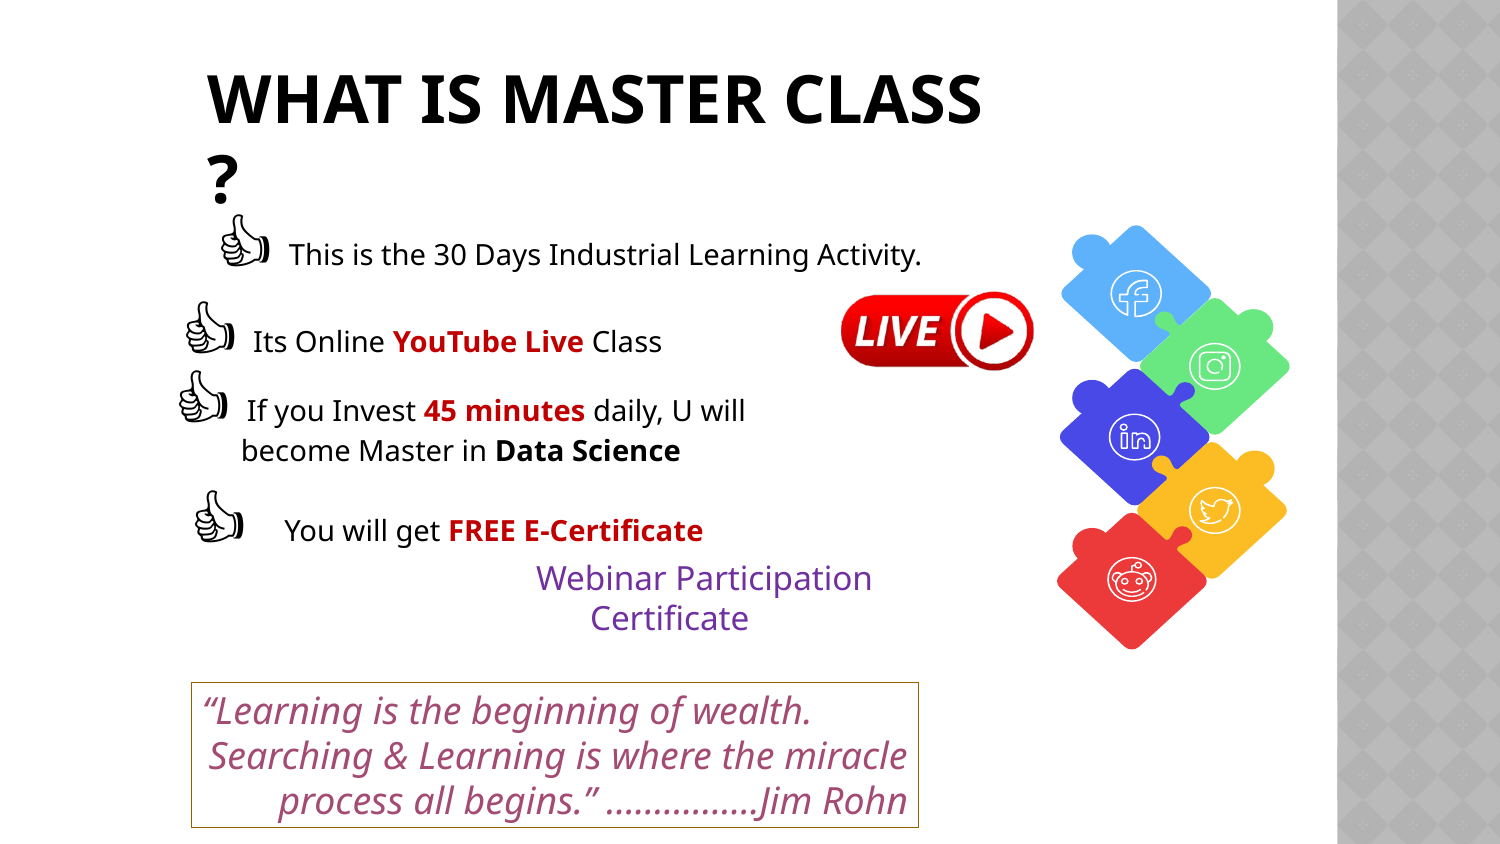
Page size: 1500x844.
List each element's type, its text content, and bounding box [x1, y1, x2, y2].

text_box 👍 Its Online YouTube Live Class [171, 291, 673, 359]
picture [826, 274, 1047, 375]
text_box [164, 477, 954, 626]
text_box “Learning is the beginning of wealth. Searching & Learning is where the miracle process all begins.” …………….Jim Rohn [191, 682, 919, 828]
text_box 👍 This is the 30 Days Industrial Learning Activity. [207, 204, 934, 318]
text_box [1055, 224, 1292, 650]
title What is Master Class ? [207, 123, 994, 217]
text_box 👍 If you Invest 45 minutes daily, U will become Master in Data Science [143, 359, 779, 473]
